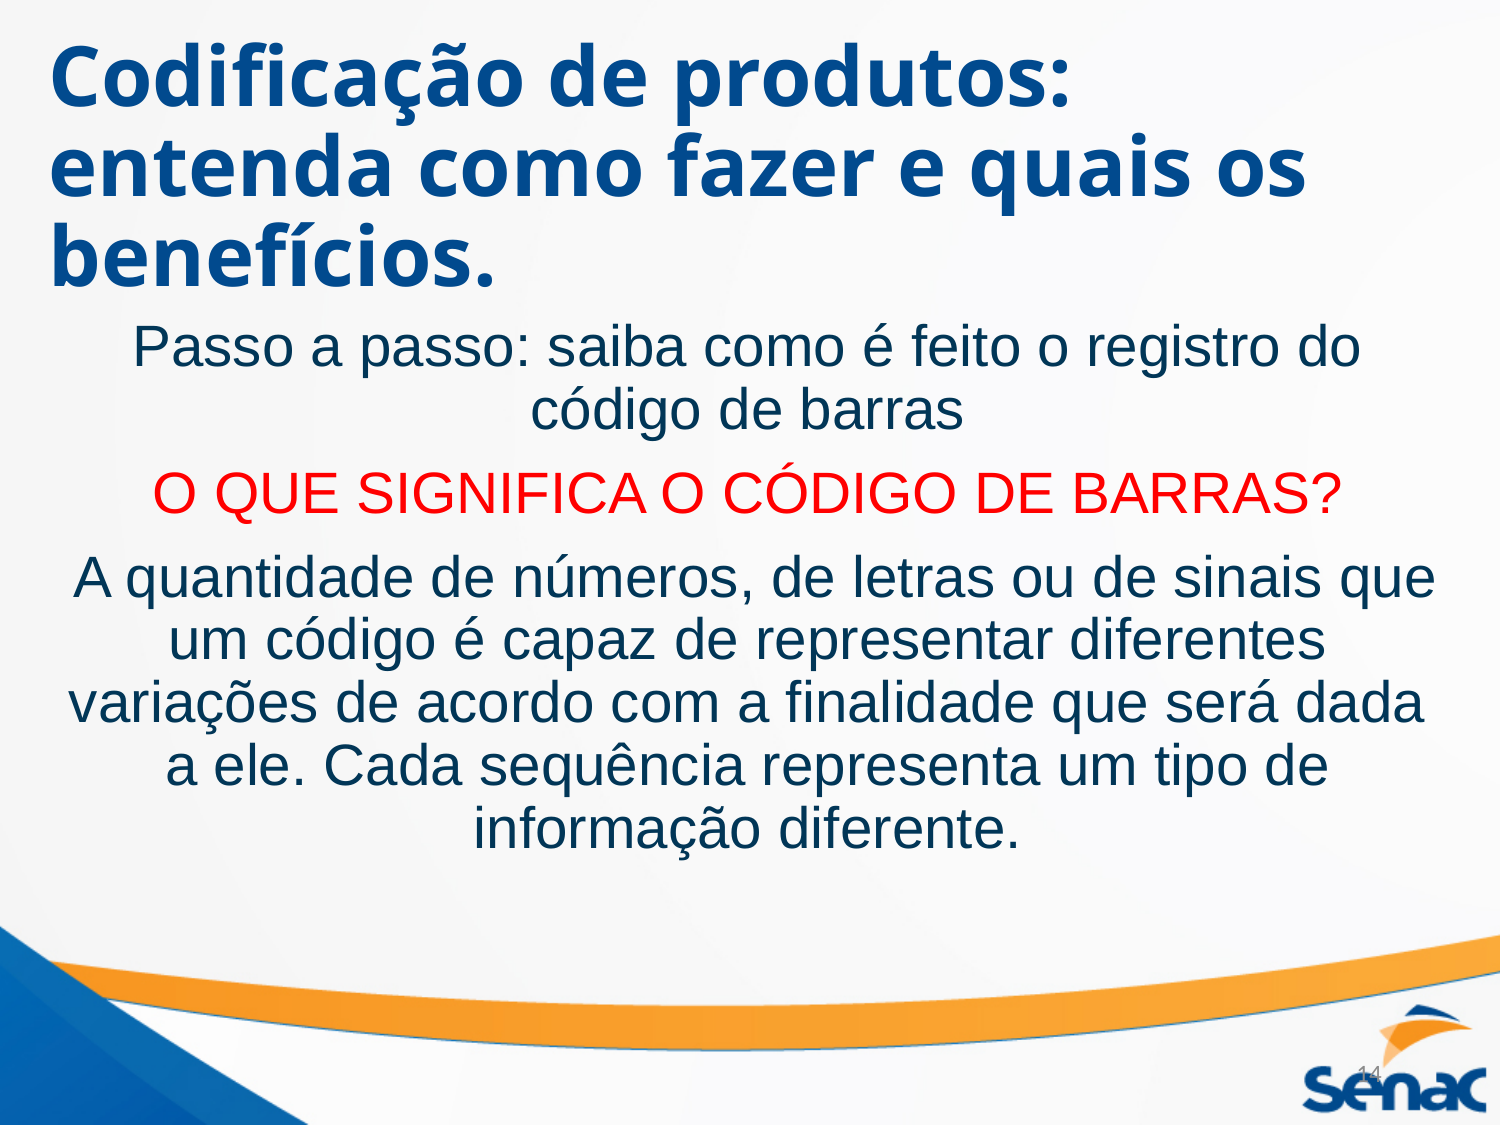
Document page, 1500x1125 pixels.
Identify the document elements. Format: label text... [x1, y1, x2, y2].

text_box Passo a passo: saiba como é feito o registro do código de barras O QUE SIGNIFICA O CÓDIGO DE BARRAS? A quantidade de números, de letras ou de sinais que um código é capaz de representar diferentes variações de acordo com a finalidade que será dada a ele. Cada sequência representa um tipo de informação diferente. [51, 309, 1446, 963]
picture [0, 0, 1500, 1125]
title Codificação de produtos: entenda como fazer e quais os benefícios. [33, 60, 1328, 278]
slide_number 14 [1059, 1042, 1397, 1103]
